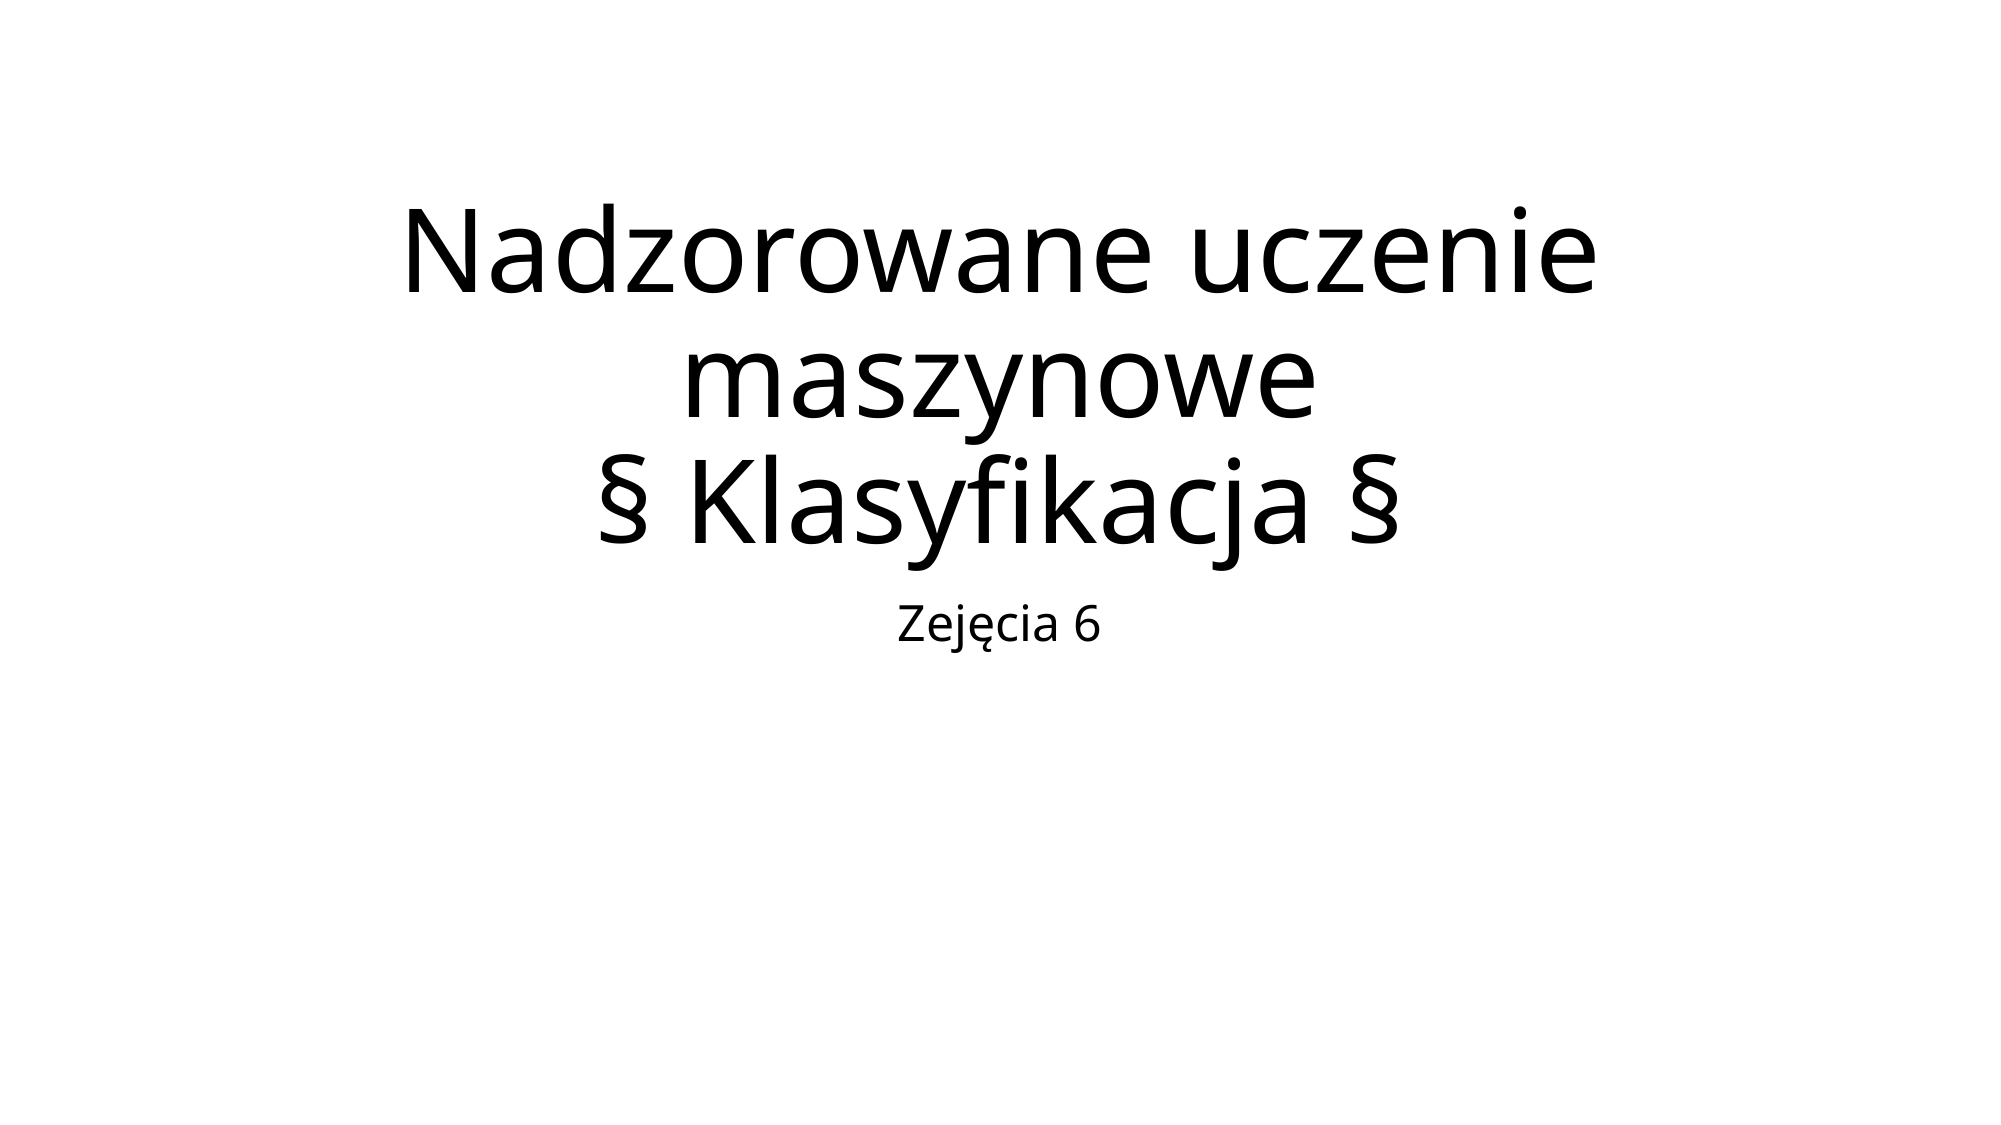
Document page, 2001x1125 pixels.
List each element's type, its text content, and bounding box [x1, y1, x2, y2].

title Nadzorowane uczenie maszynowe § Klasyfikacja § [249, 184, 1750, 576]
subtitle Zejęcia 6 [249, 590, 1750, 863]
